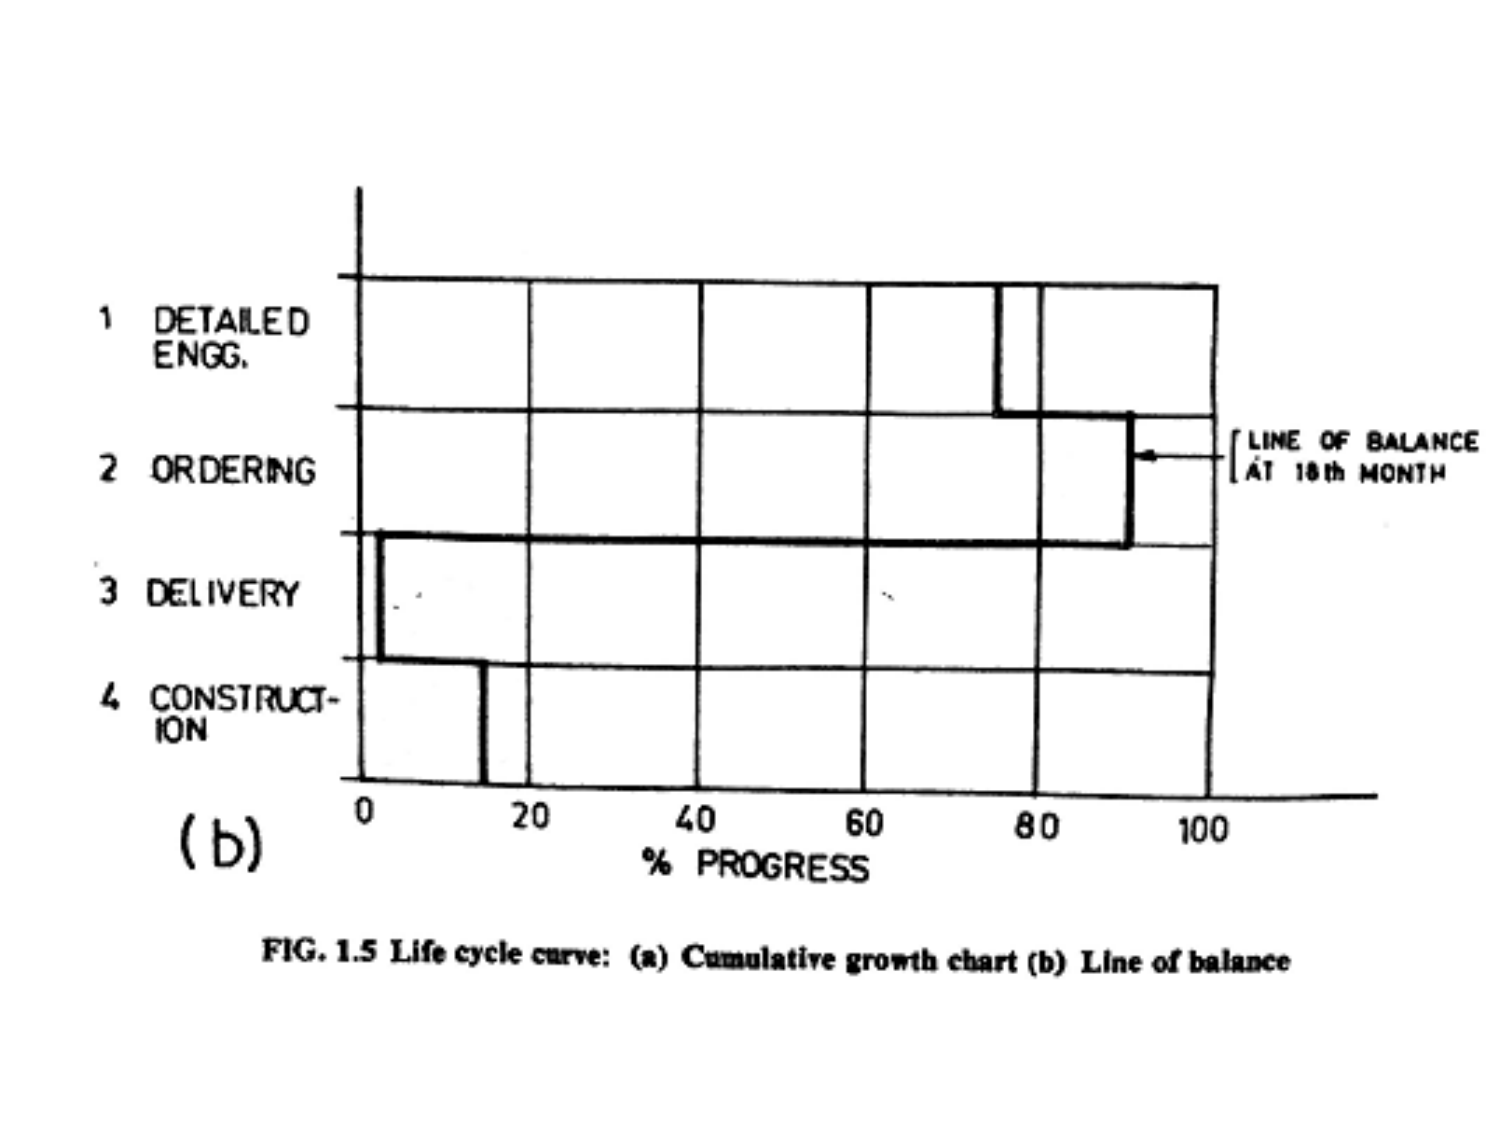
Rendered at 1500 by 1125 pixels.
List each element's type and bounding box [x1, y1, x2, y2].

picture [42, 137, 1500, 1013]
